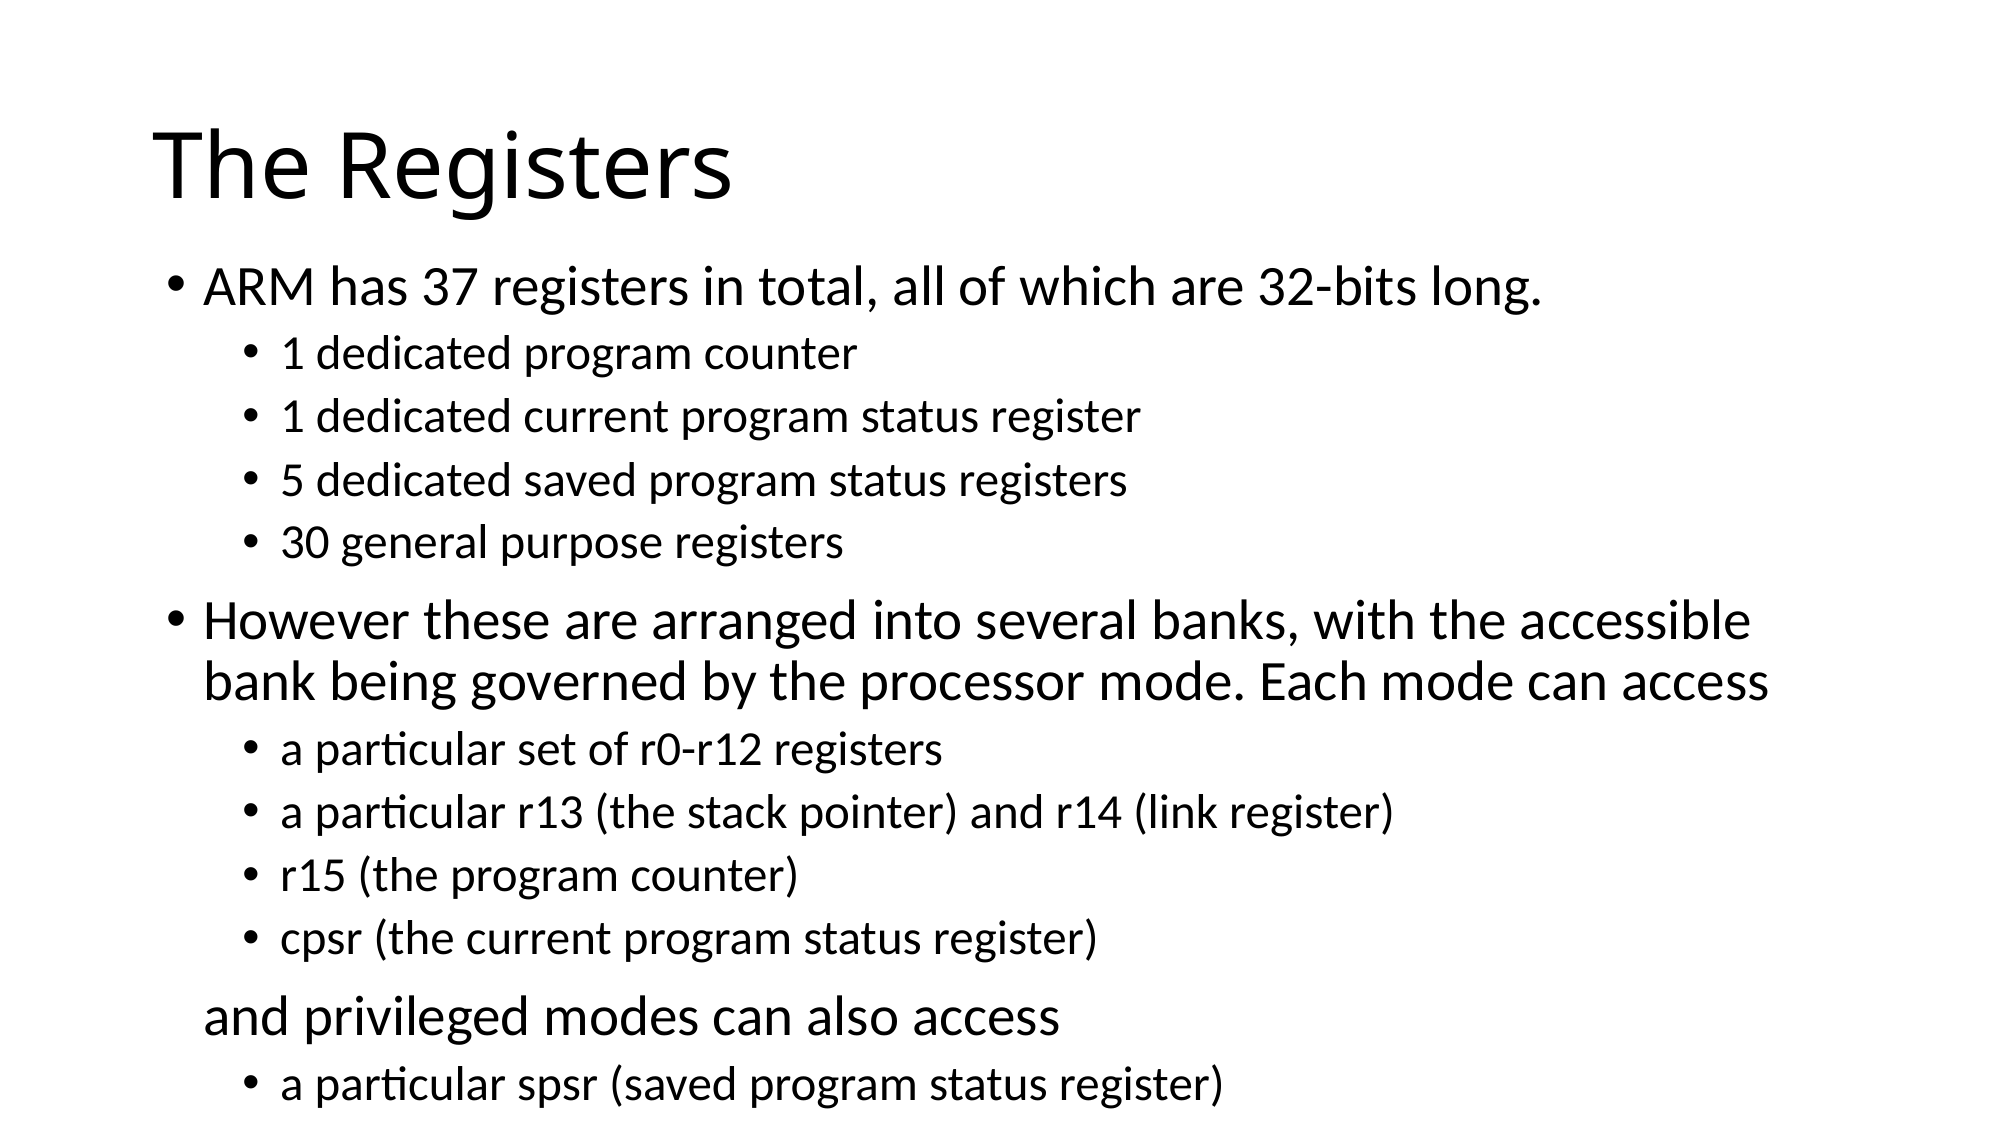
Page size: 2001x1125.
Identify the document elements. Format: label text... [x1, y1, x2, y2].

list ARM has 37 registers in total, all of which are 32-bits long. 1 dedicated program counter 1 dedicated current program status register 5 dedicated saved program status registers 30 general purpose registers However these are arranged into several banks, with the accessible bank being governed by the processor mode. Each mode can access a particular set of r0-r12 registers a particular r13 (the stack pointer) and r14 (link register) r15 (the program counter) cpsr (the current program status register) and privileged modes can also access a particular spsr (saved program status register) [151, 278, 1863, 1125]
title The Registers [137, 59, 1863, 278]
